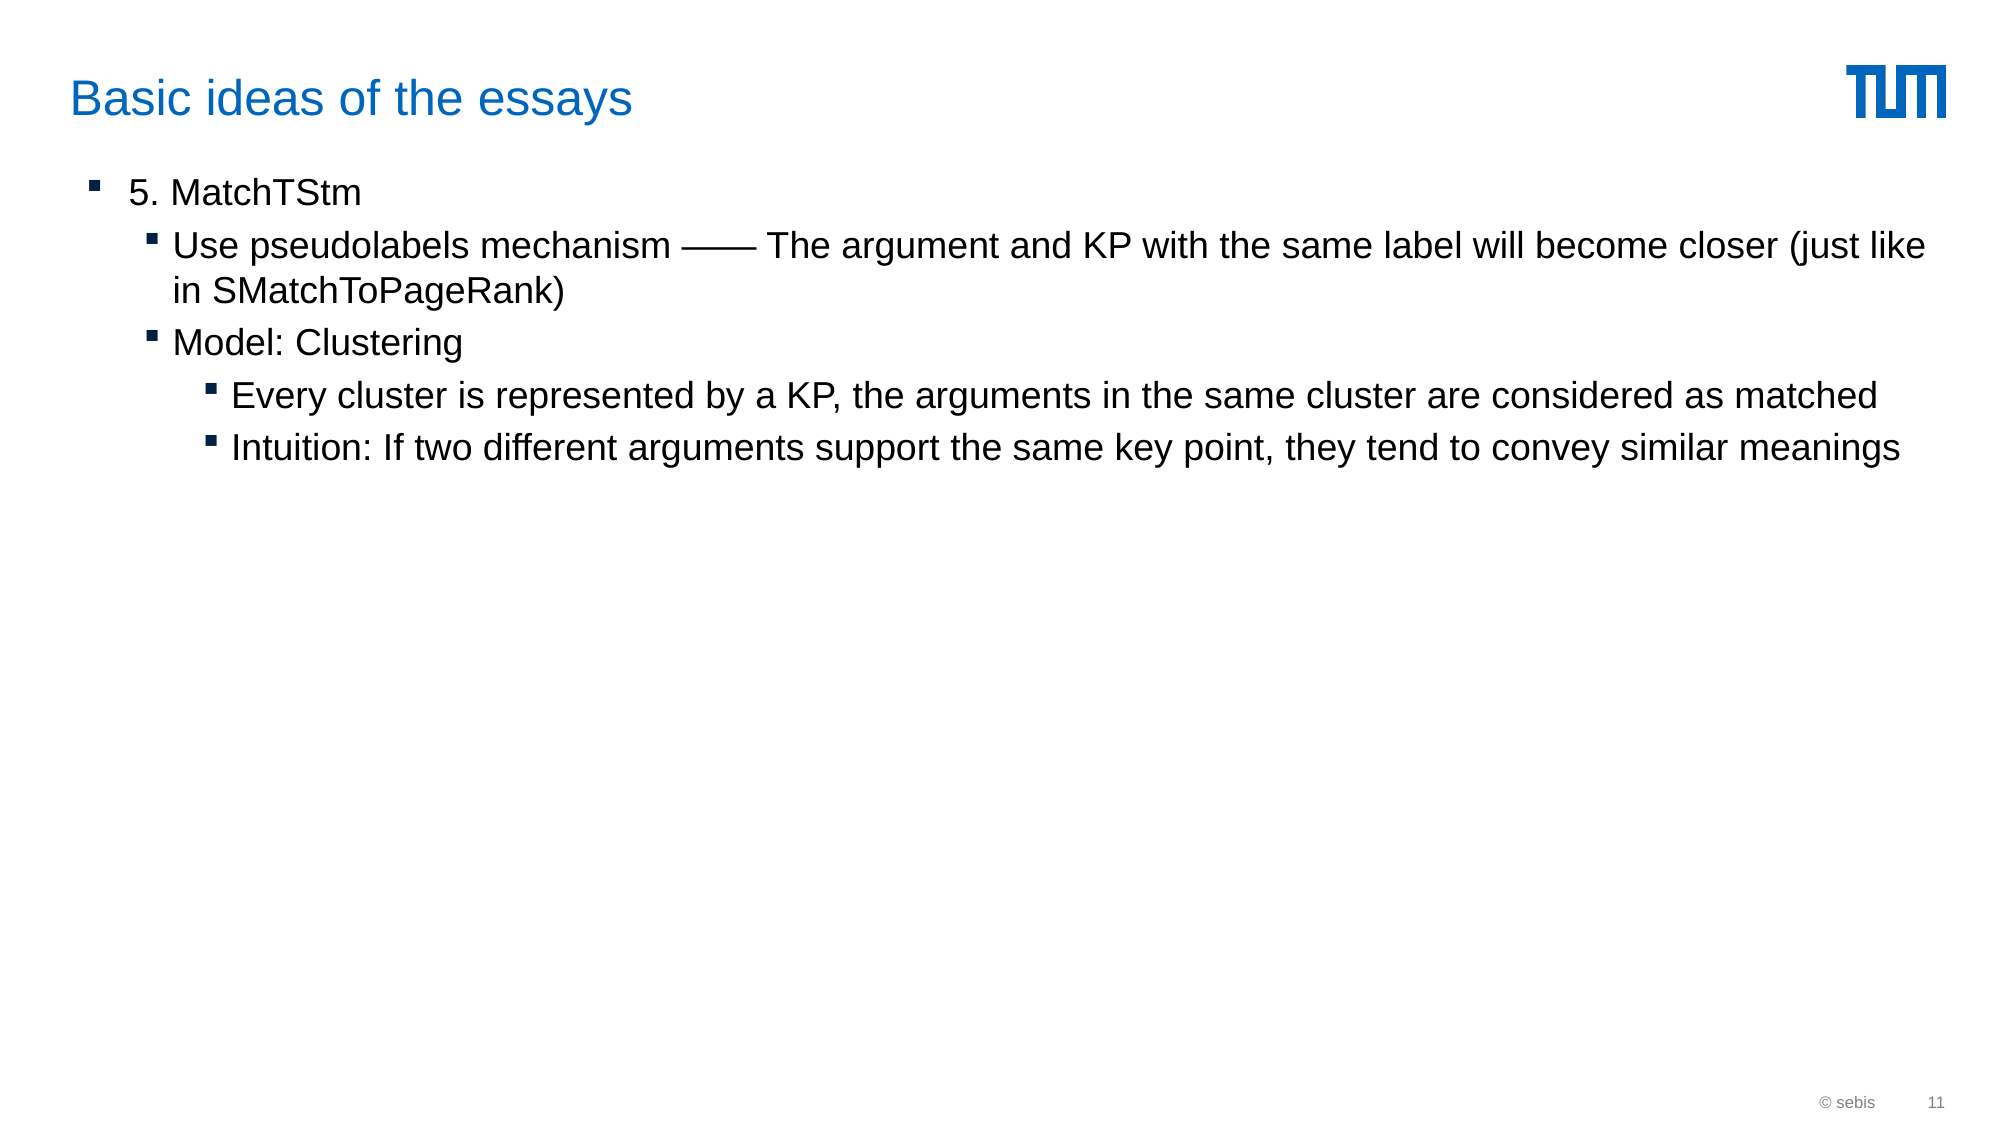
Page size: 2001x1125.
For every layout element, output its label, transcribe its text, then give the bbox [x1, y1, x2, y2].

title Basic ideas of the essays [54, 6, 1792, 126]
slide_number © sebis [1538, 1077, 1890, 1125]
slide_number 11 [1890, 1077, 1946, 1125]
picture [1846, 65, 1946, 118]
list 5. MatchTStm Use pseudolabels mechanism —— The argument and KP with the same label will become closer (just like in SMatchToPageRank) Model: Clustering Every cluster is represented by a KP, the arguments in the same cluster are considered as matched Intuition: If two different arguments support the same key point, they tend to convey similar meanings [54, 160, 1946, 1048]
